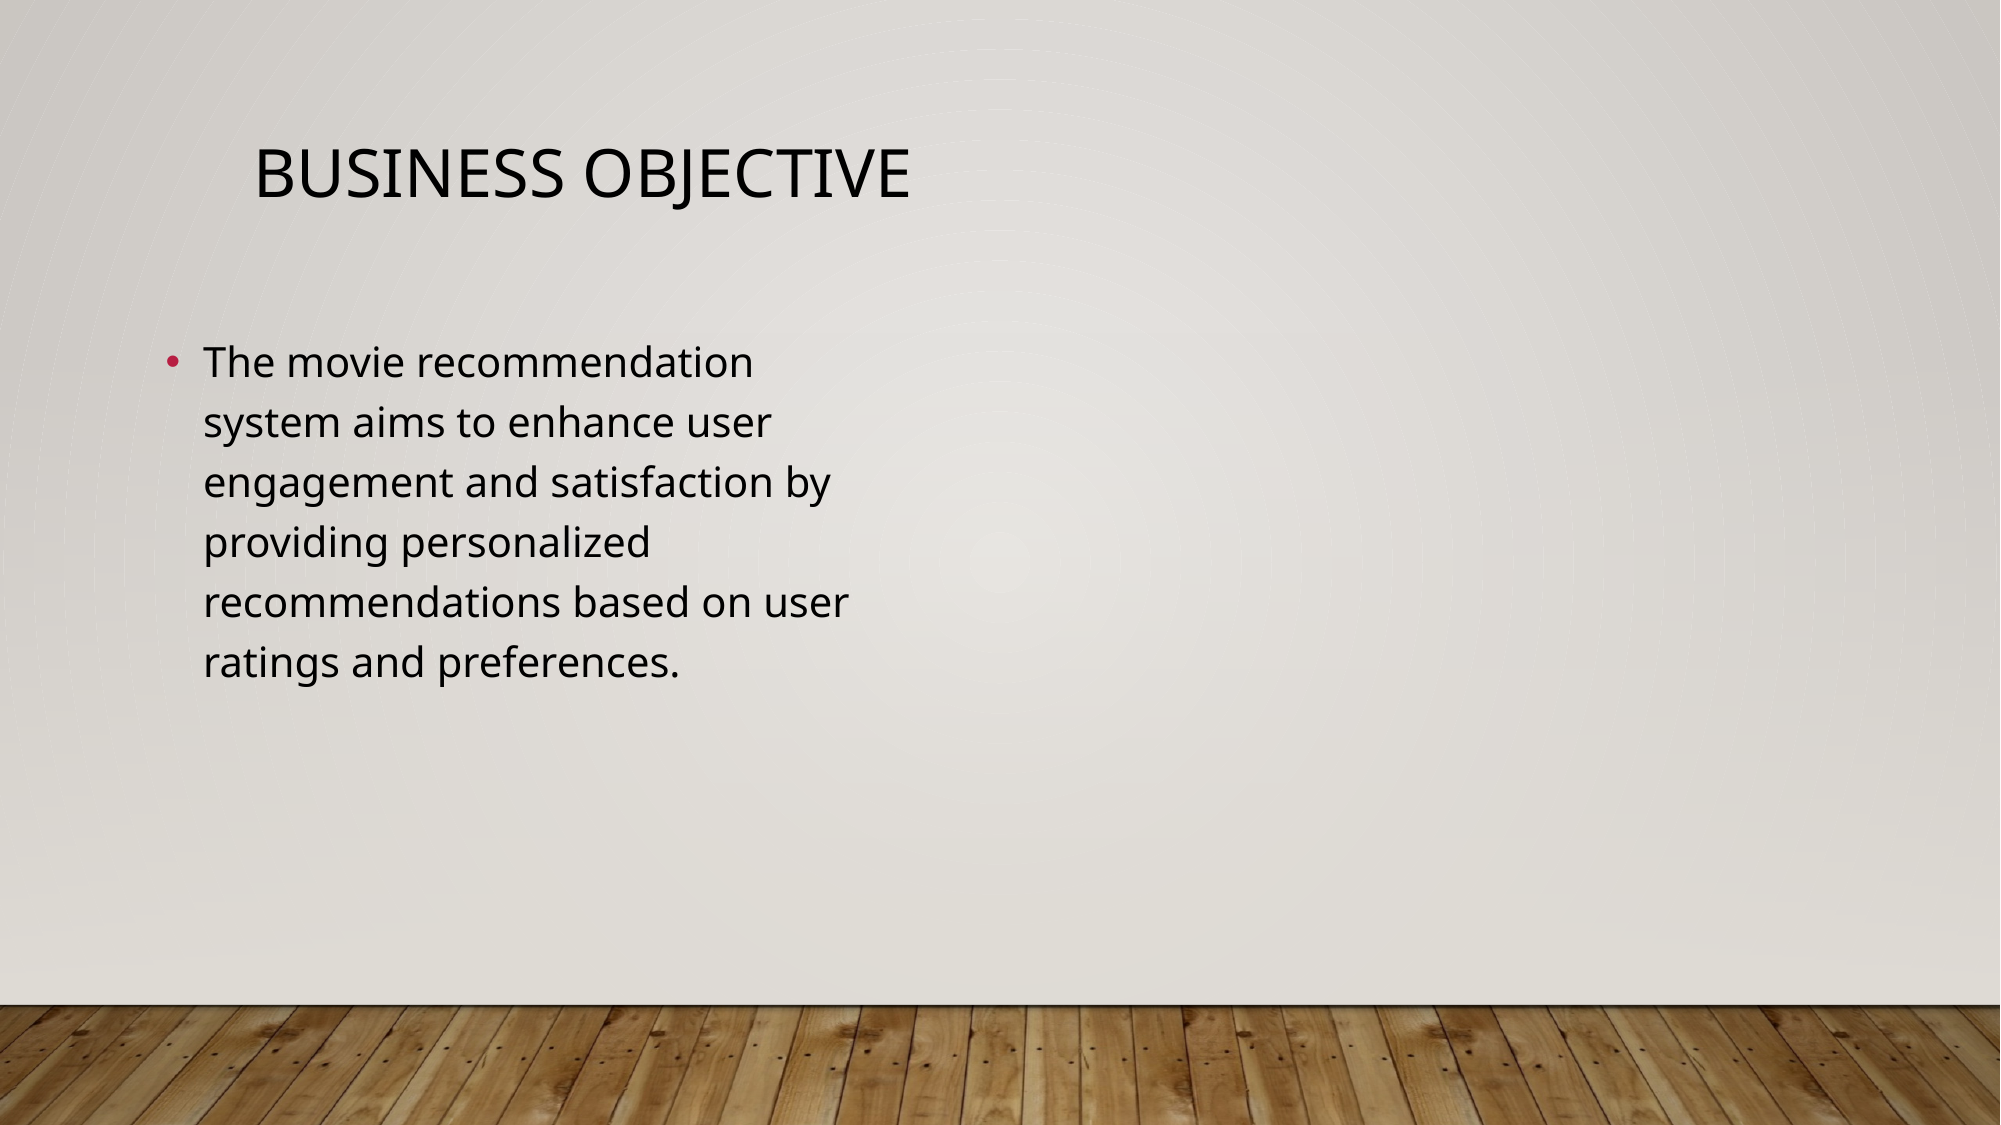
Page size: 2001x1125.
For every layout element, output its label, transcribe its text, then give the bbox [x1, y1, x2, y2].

picture [0, 1005, 2000, 1125]
list The movie recommendation system aims to enhance user engagement and satisfaction by providing personalized recommendations based on user ratings and preferences. [150, 318, 883, 833]
title Business Objective [238, 131, 1814, 305]
